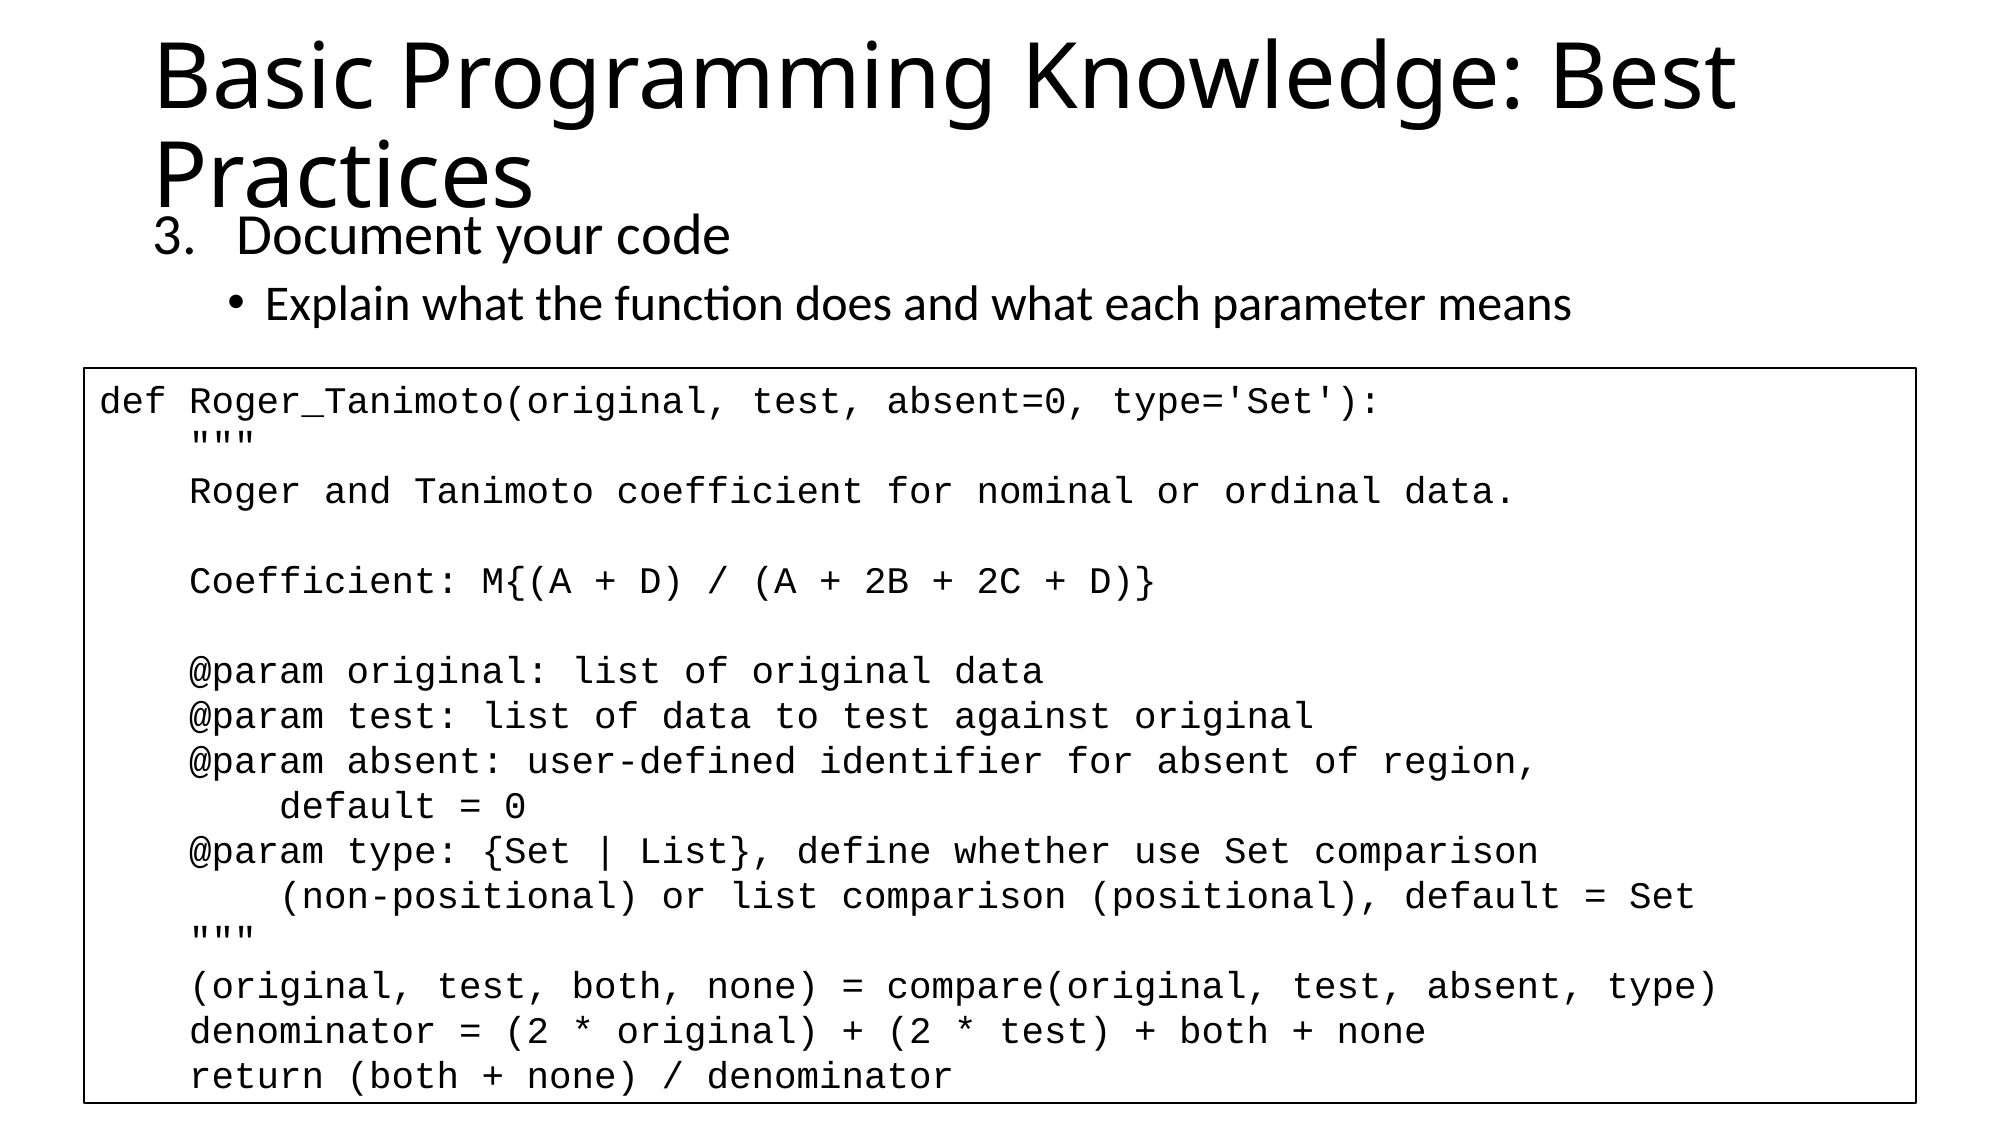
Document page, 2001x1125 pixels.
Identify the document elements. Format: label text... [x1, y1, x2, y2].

list Document your code Explain what the function does and what each parameter means [137, 196, 1863, 346]
title Basic Programming Knowledge: Best Practices [137, 59, 1863, 196]
text_box def Roger_Tanimoto(original, test, absent=0, type='Set'): """ Roger and Tanimoto coefficient for nominal or ordinal data. Coefficient: M{(A + D) / (A + 2B + 2C + D)} @param original: list of original data @param test: list of data to test against original @param absent: user-defined identifier for absent of region, default = 0 @param type: {Set | List}, define whether use Set comparison (non-positional) or list comparison (positional), default = Set """ (original, test, both, none) = compare(original, test, absent, type) denominator = (2 * original) + (2 * test) + both + none return (both + none) / denominator [84, 368, 1916, 1104]
